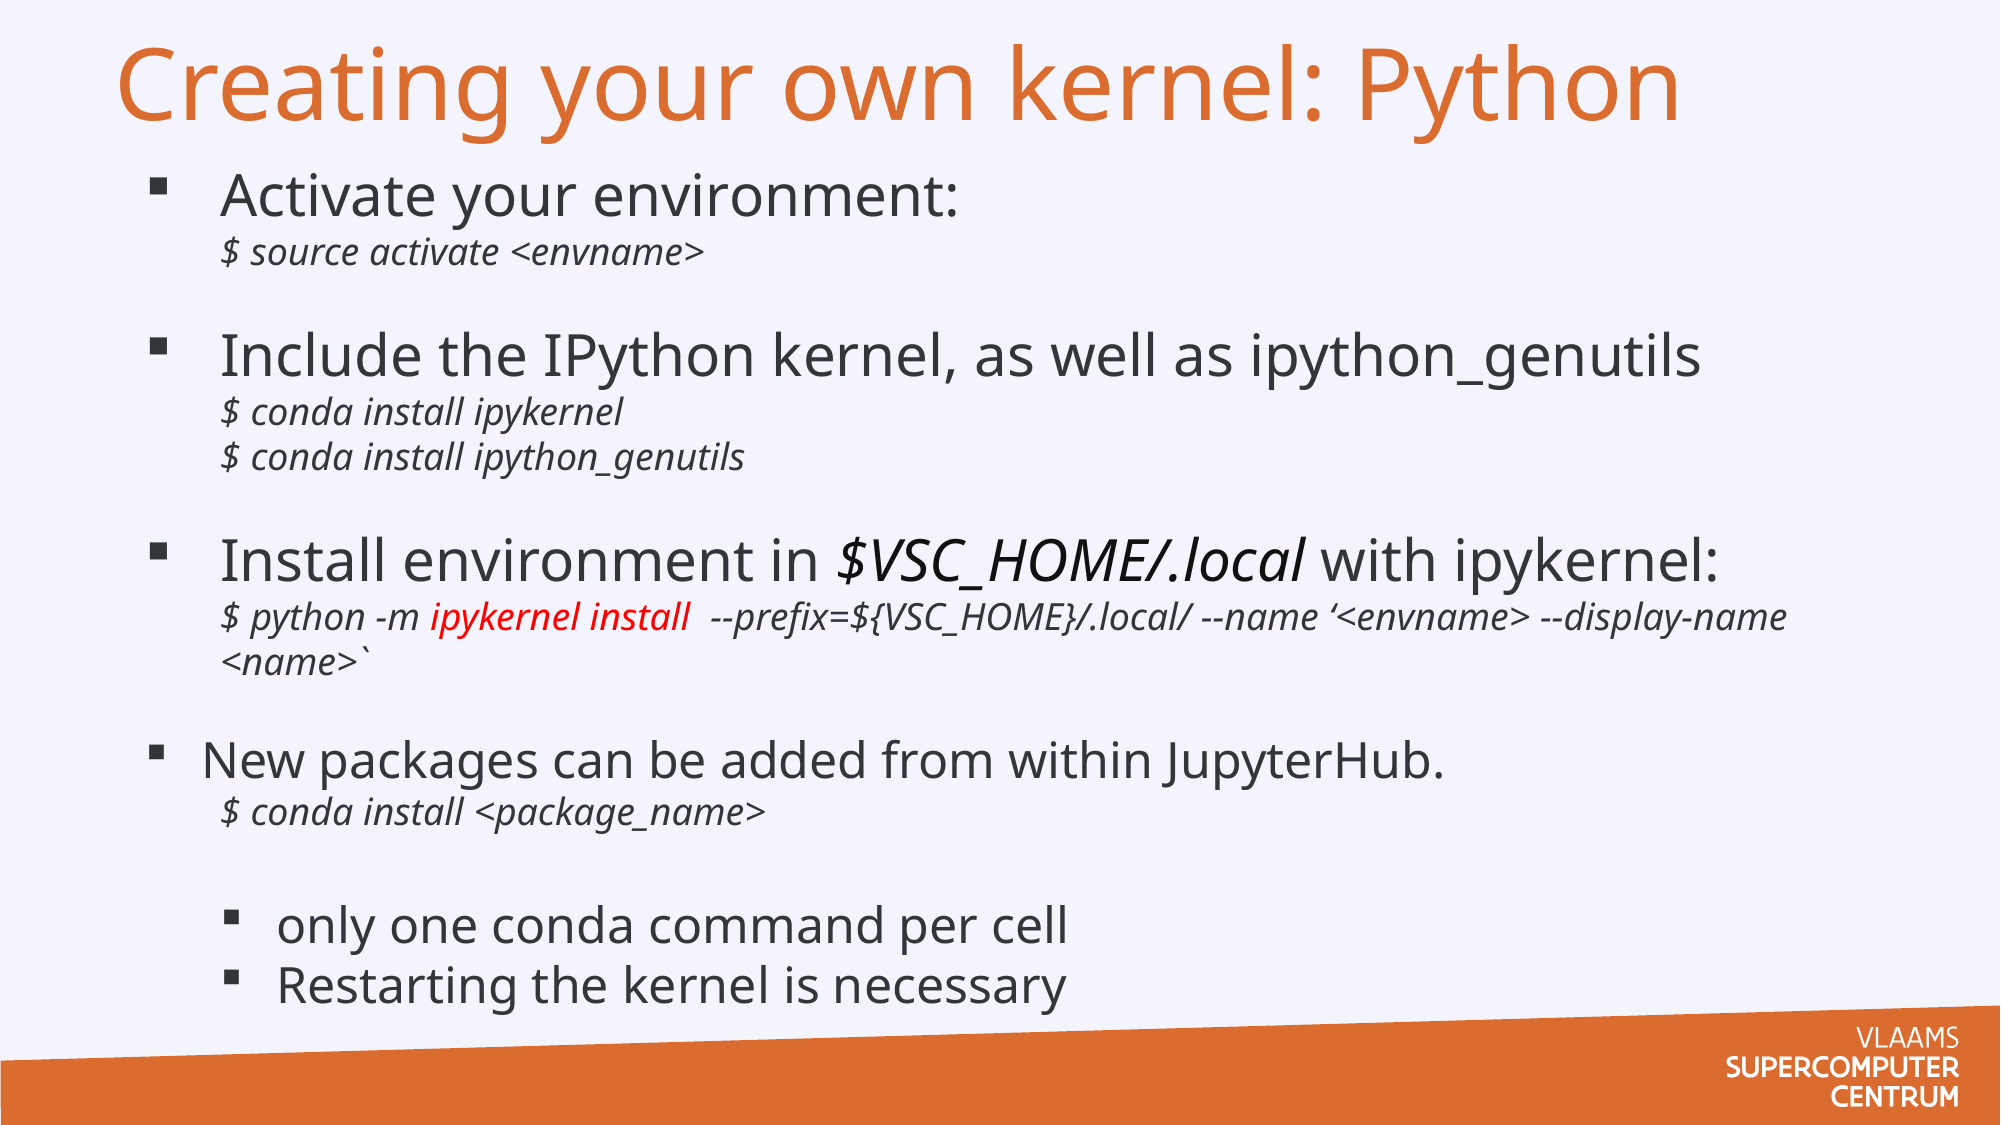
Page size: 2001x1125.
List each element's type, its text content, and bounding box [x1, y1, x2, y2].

text_box Activate your environment: $ source activate <envname> Include the IPython kernel, as well as ipython_genutils $ conda install ipykernel $ conda install ipython_genutils Install environment in $VSC_HOME/.local with ipykernel: $ python -m ipykernel install --prefix=${VSC_HOME}/.local/ --name ‘<envname> --display-name <name>` New packages can be added from within JupyterHub. $ conda install <package_name> only one conda command per cell Restarting the kernel is necessary [55, 151, 1912, 1081]
picture [1725, 1021, 1960, 1117]
text_box Creating your own kernel: Python [100, 13, 1898, 148]
